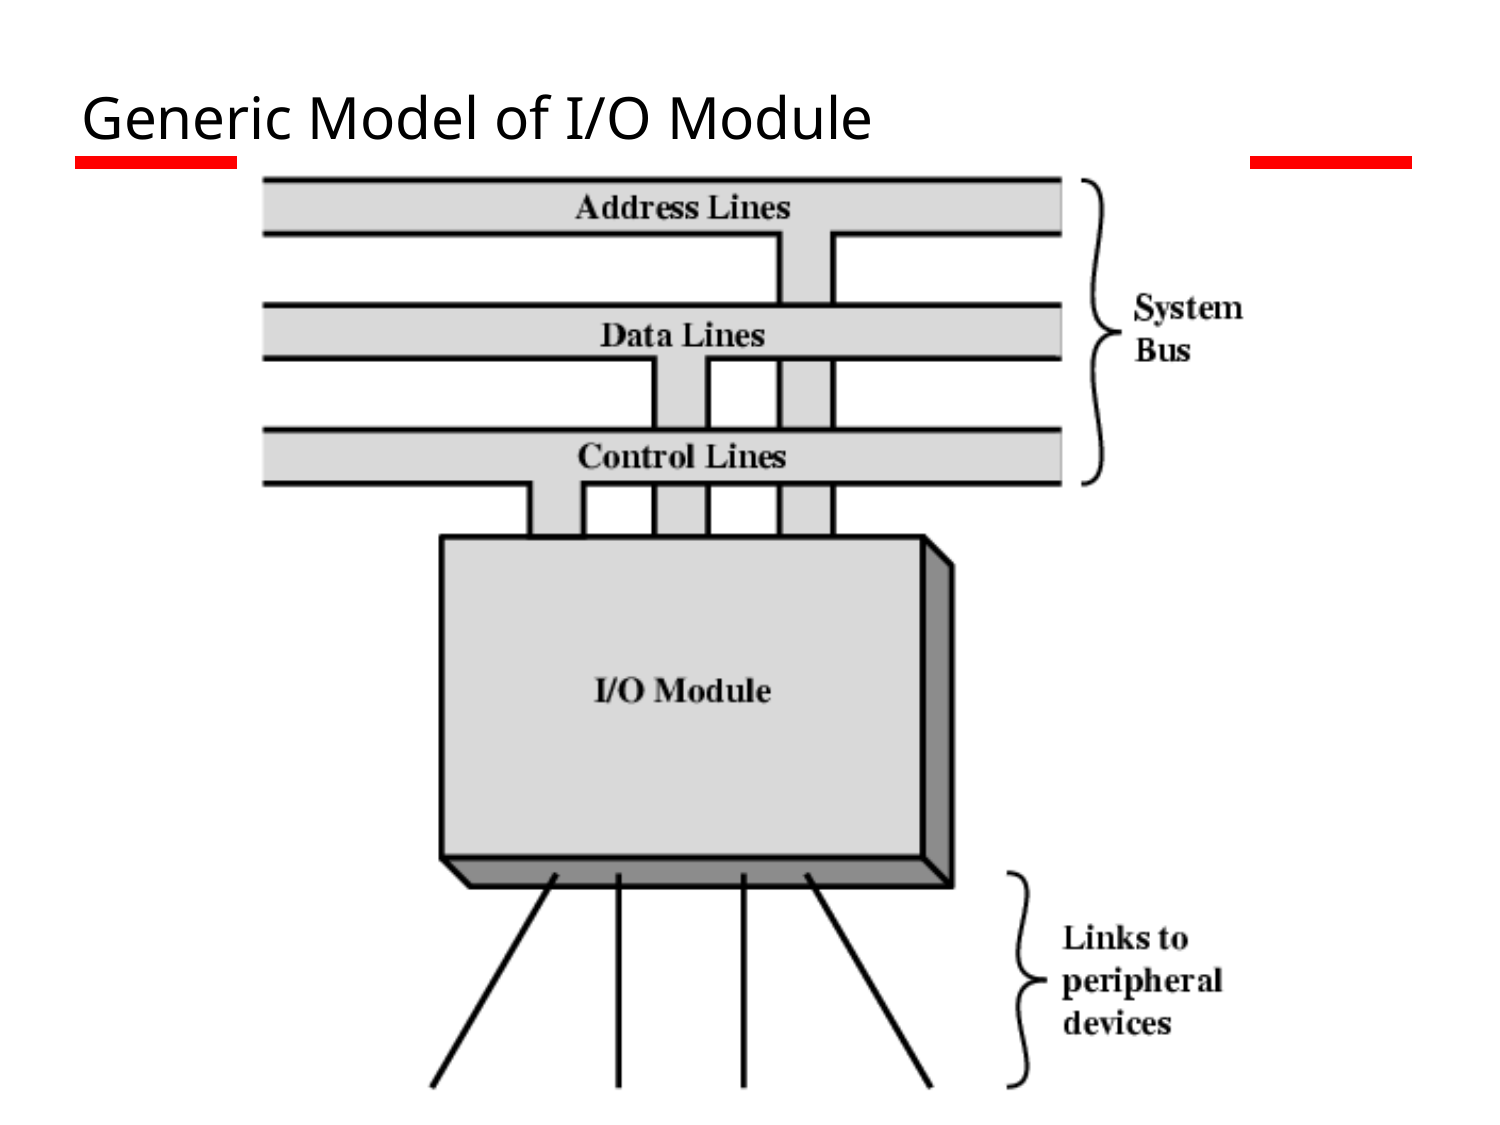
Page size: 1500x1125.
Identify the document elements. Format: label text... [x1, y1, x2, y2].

picture [237, 149, 1251, 1121]
title Generic Model of I/O Module [79, 9, 1016, 270]
